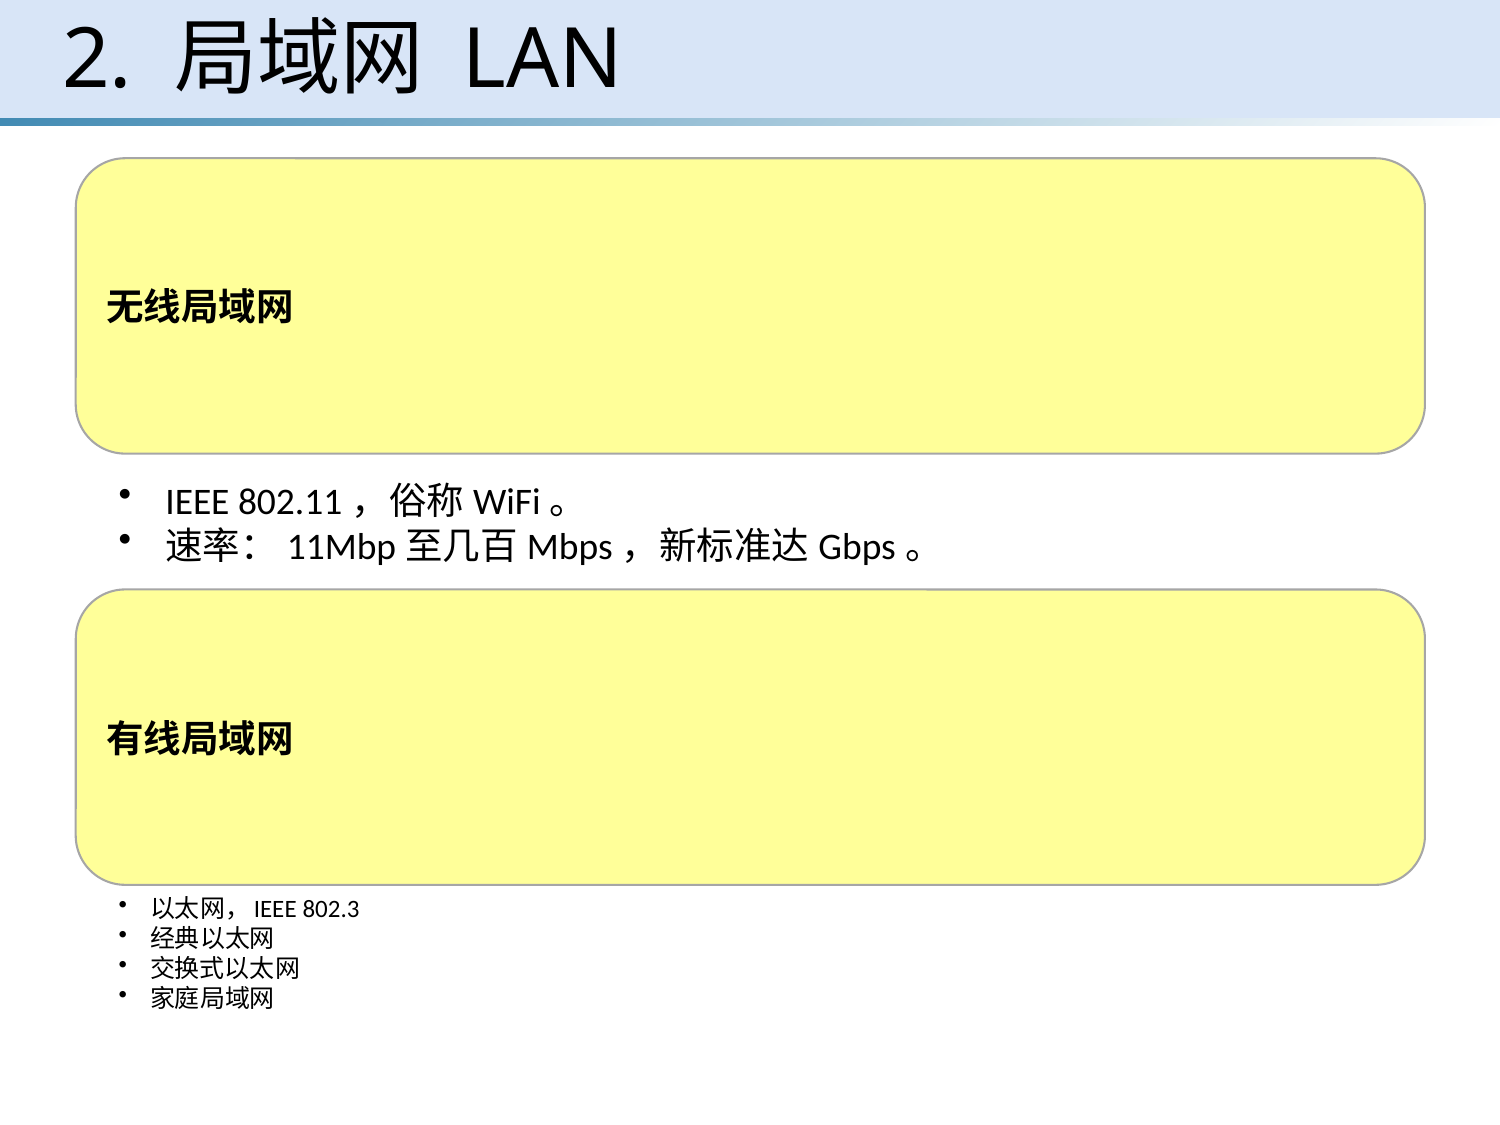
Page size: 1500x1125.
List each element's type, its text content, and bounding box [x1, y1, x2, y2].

title 2. 局域网 LAN [47, 0, 1448, 123]
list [75, 158, 1425, 1021]
